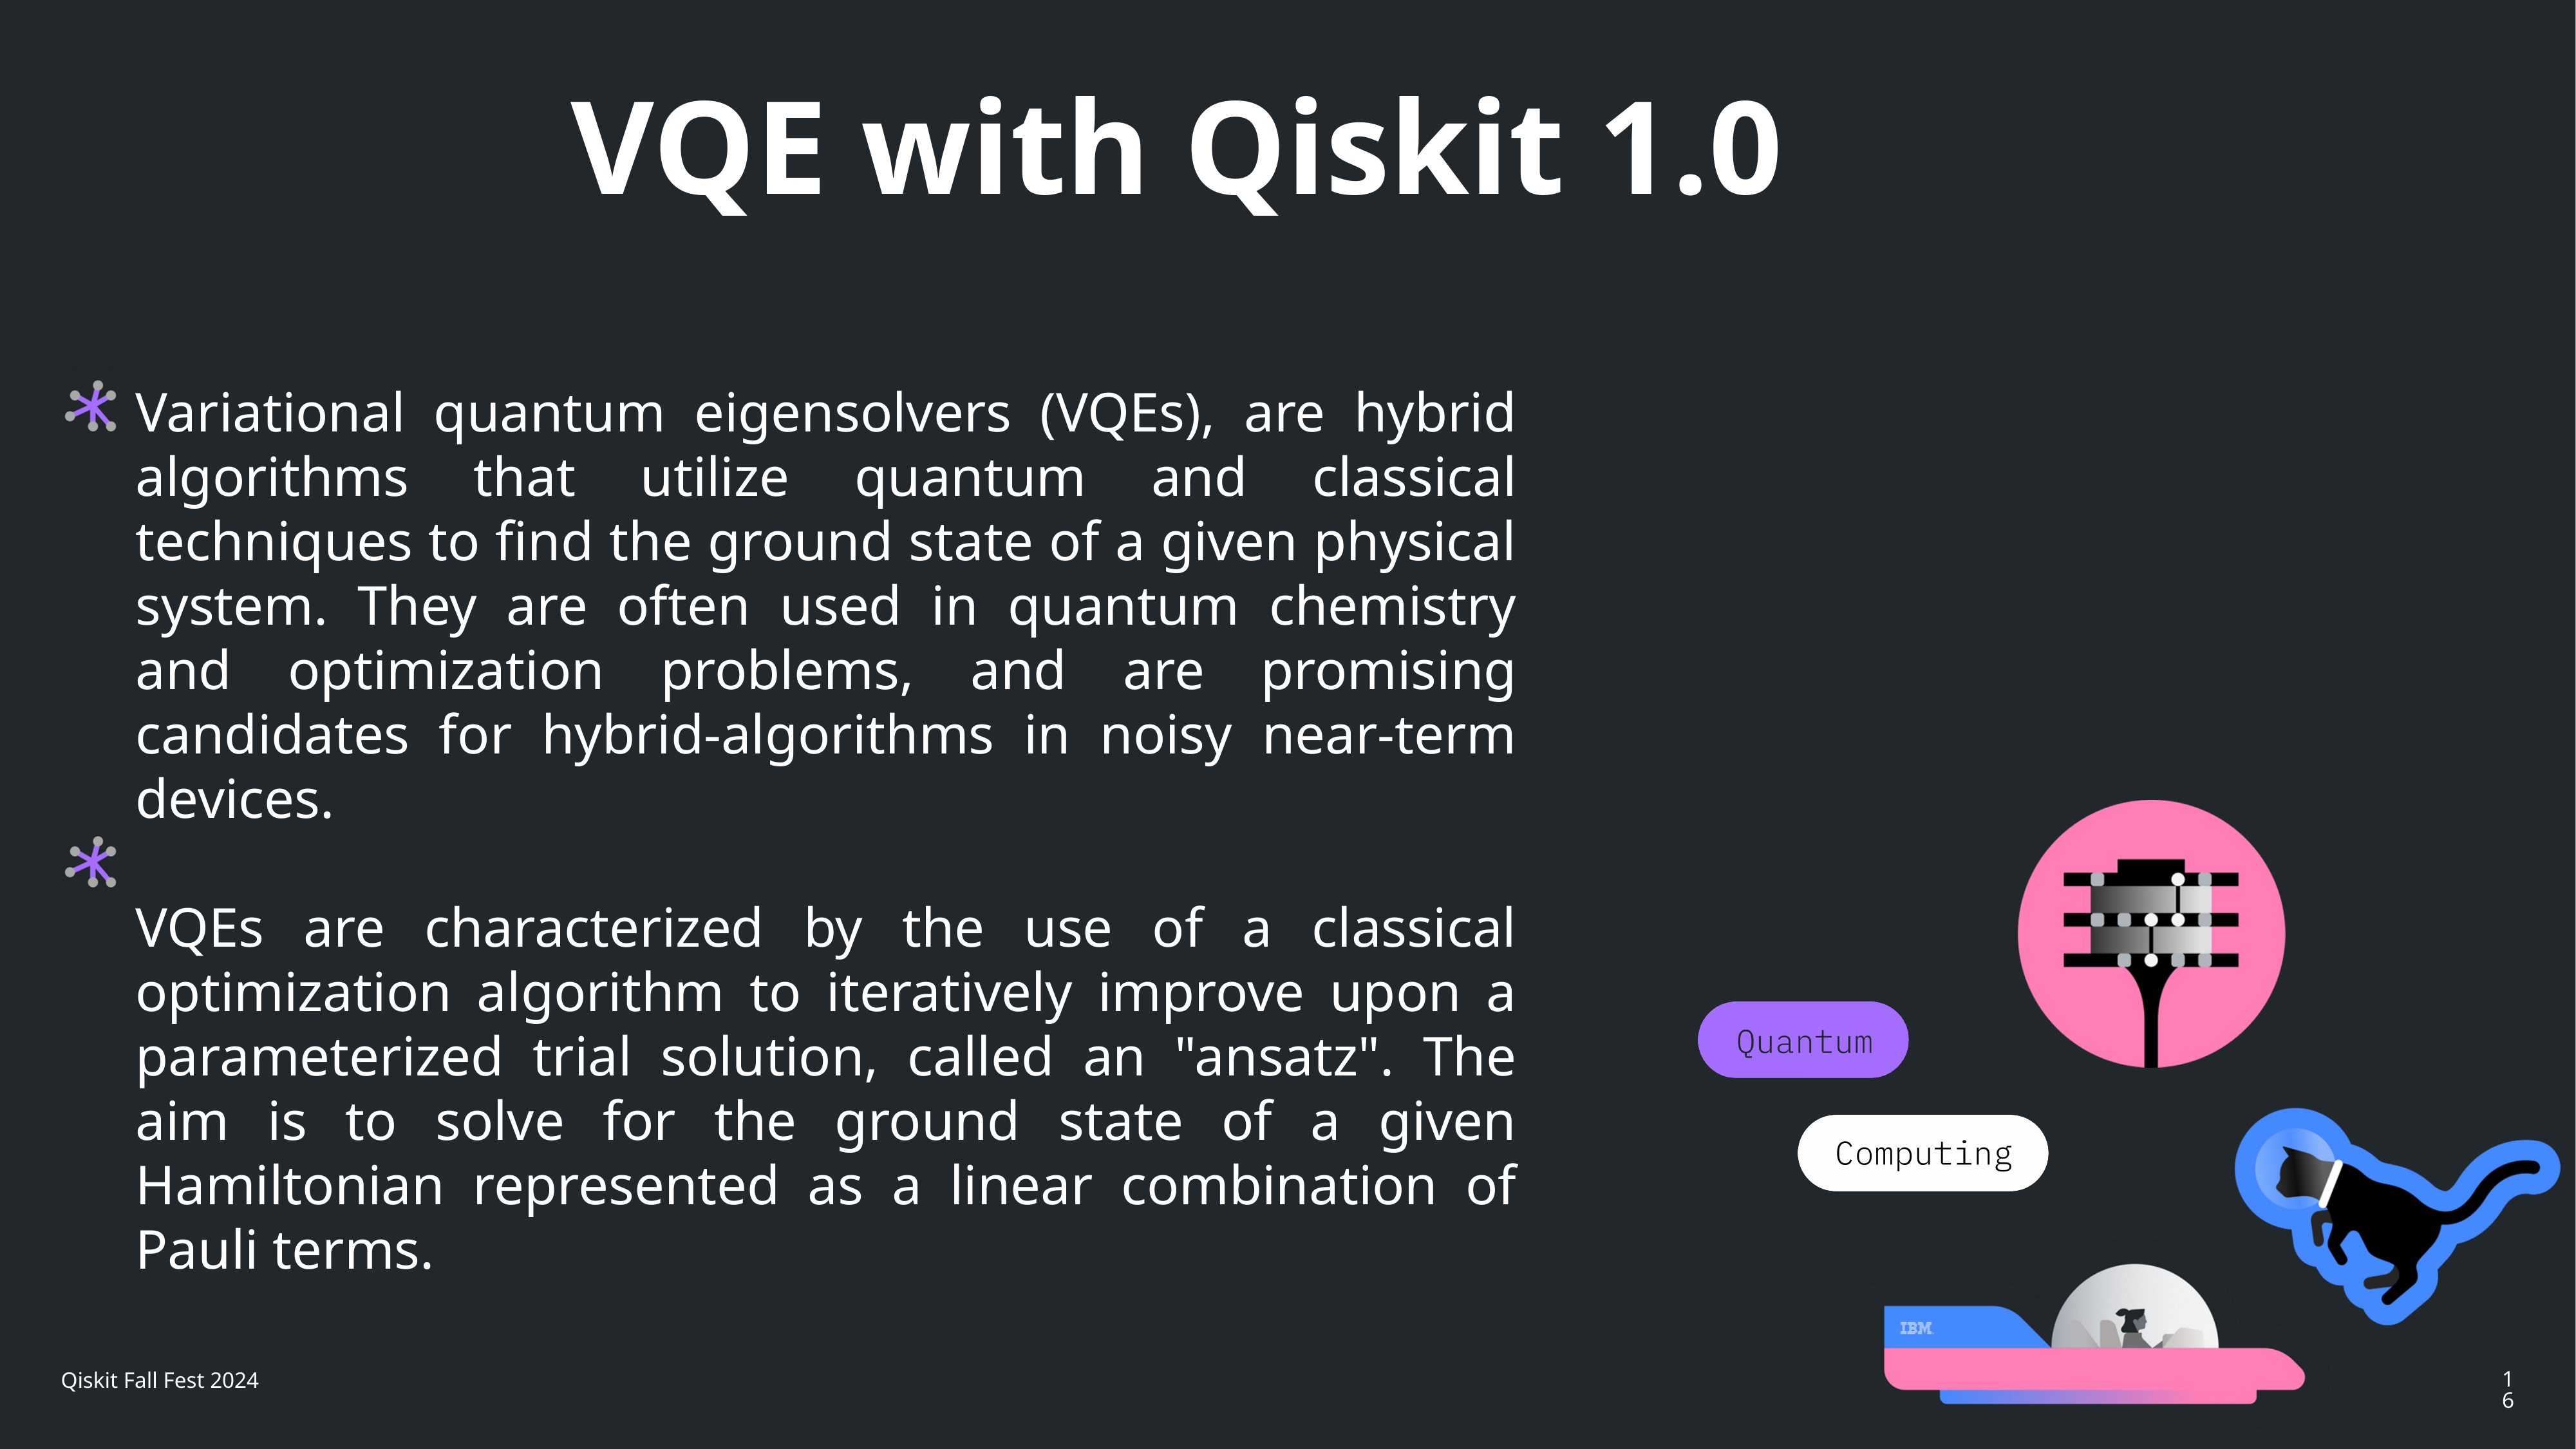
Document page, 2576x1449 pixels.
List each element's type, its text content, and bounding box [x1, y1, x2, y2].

picture [1798, 1114, 2049, 1193]
picture [1859, 1094, 2561, 1429]
picture [49, 364, 136, 451]
slide_number 16 [2501, 1366, 2515, 1394]
footer Qiskit Fall Fest 2024 [61, 1352, 135, 1393]
picture [49, 820, 136, 907]
title VQE with Qiskit 1.0 [128, 64, 2273, 251]
picture [2017, 800, 2286, 1068]
picture [1698, 1001, 1909, 1078]
text_box Variational quantum eigensolvers (VQEs), are hybrid algorithms that utilize quantum and classical techniques to find the ground state of a given physical system. They are often used in quantum chemistry and optimization problems, and are promising candidates for hybrid-algorithms in noisy near-term devices. VQEs are characterized by the use of a classical optimization algorithm to iteratively improve upon a parameterized trial solution, called an "ansatz". The aim is to solve for the ground state of a given Hamiltonian represented as a linear combination of Pauli terms. [135, 378, 1518, 1396]
